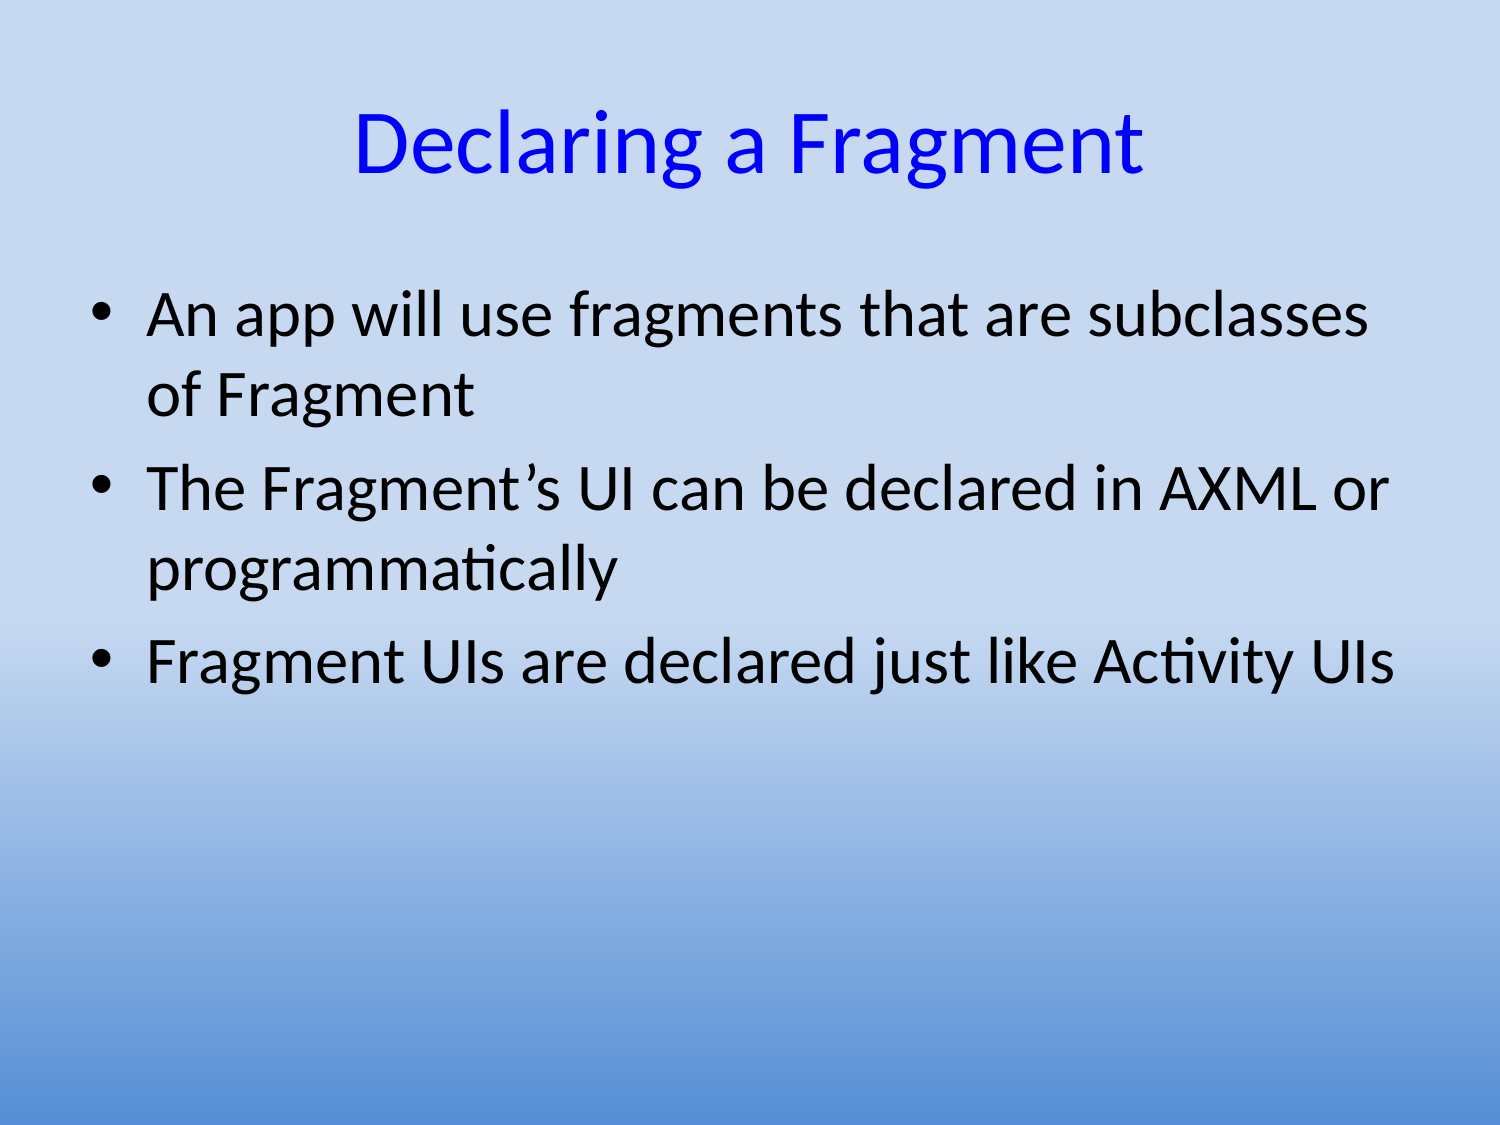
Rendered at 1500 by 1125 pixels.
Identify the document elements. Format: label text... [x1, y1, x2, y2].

text_box Declaring a Fragment [74, 75, 1425, 262]
text_box An app will use fragments that are subclasses of Fragment The Fragment’s UI can be declared in AXML or programmatically Fragment UIs are declared just like Activity UIs [74, 262, 1425, 1005]
